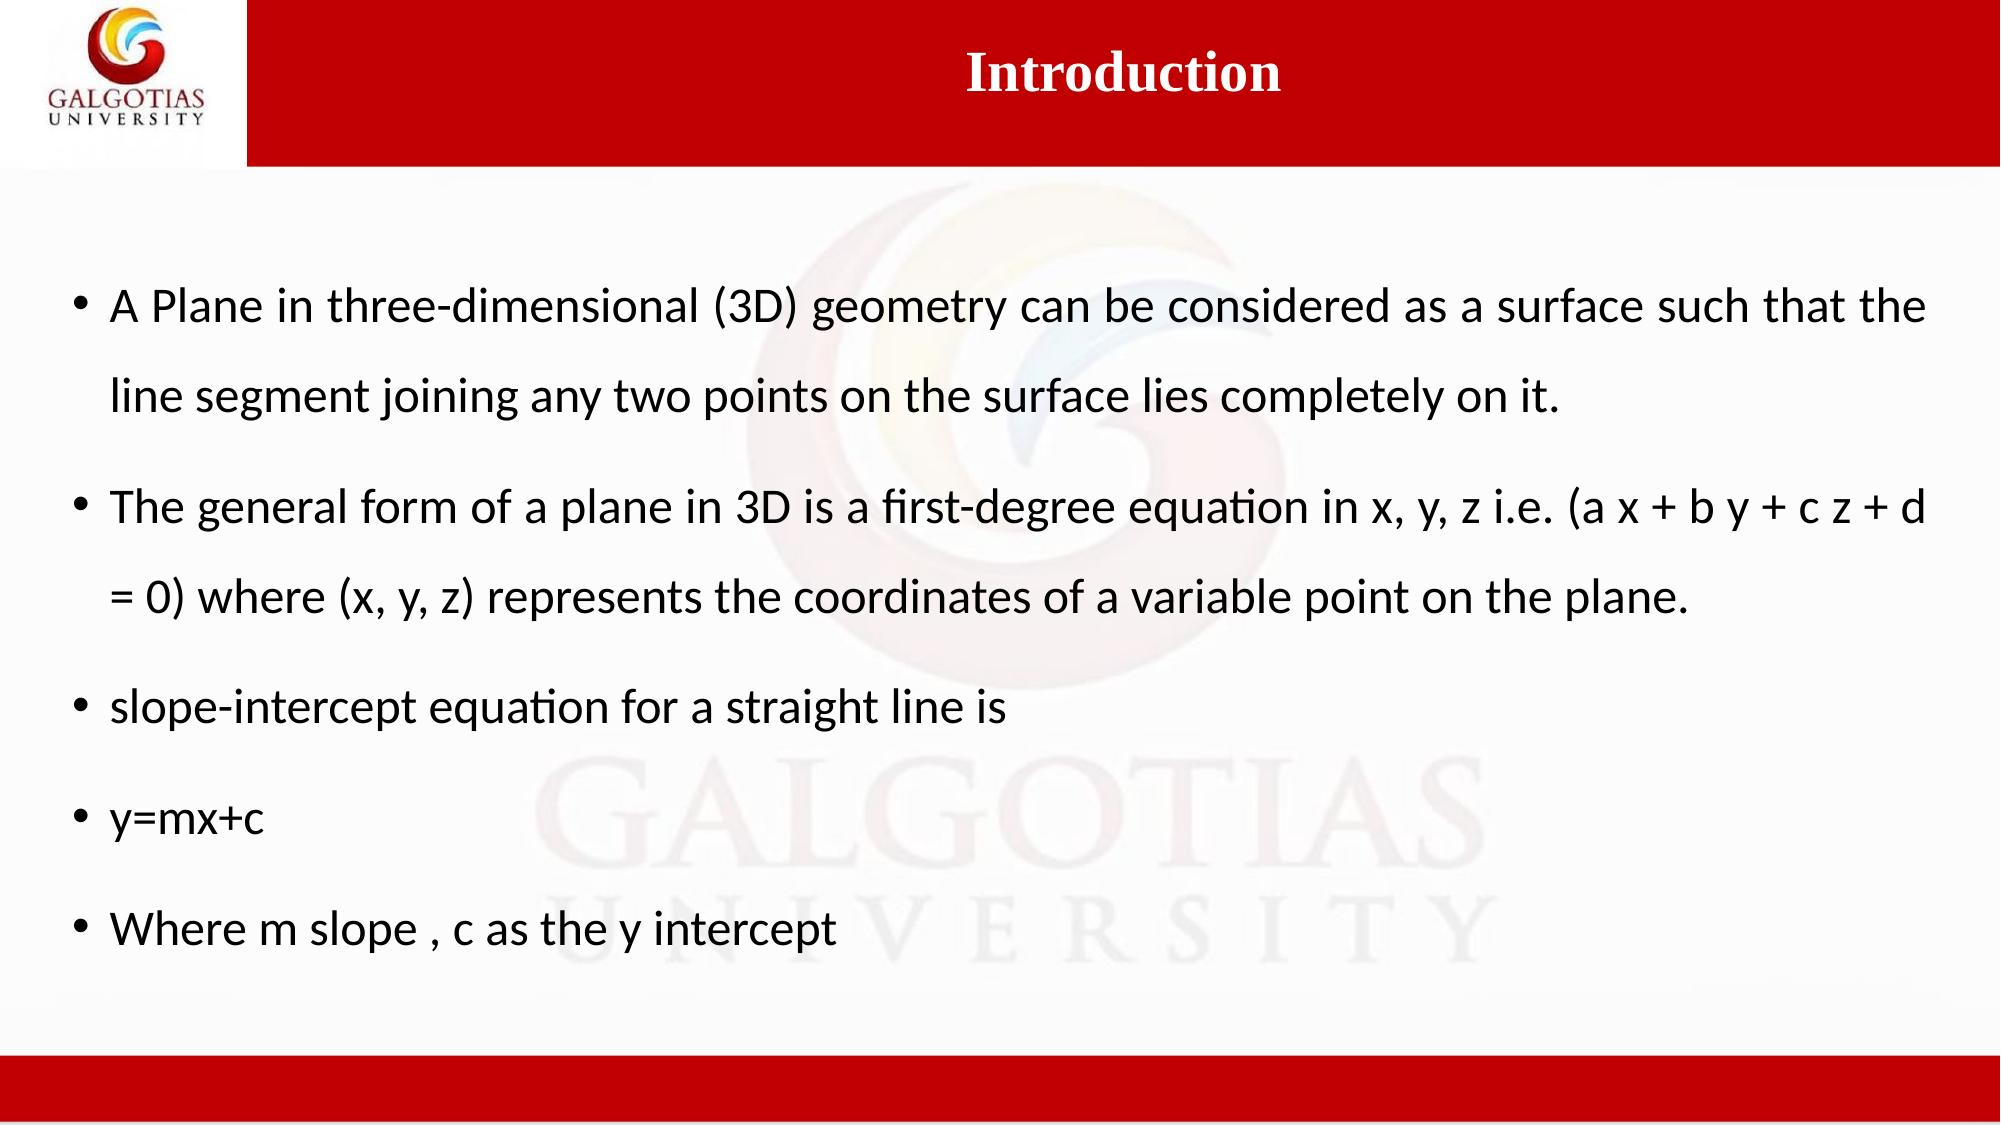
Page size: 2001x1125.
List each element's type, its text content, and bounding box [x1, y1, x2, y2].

list A Plane in three-dimensional (3D) geometry can be considered as a surface such that the line segment joining any two points on the surface lies completely on it. The general form of a plane in 3D is a first-degree equation in x, y, z i.e. (a x + b y + c z + d = 0) where (x, y, z) represents the coordinates of a variable point on the plane. slope-intercept equation for a straight line is y=mx+c Where m slope , c as the y intercept [57, 234, 1944, 963]
picture [0, 0, 2001, 1125]
list Introduction [335, 34, 1912, 141]
